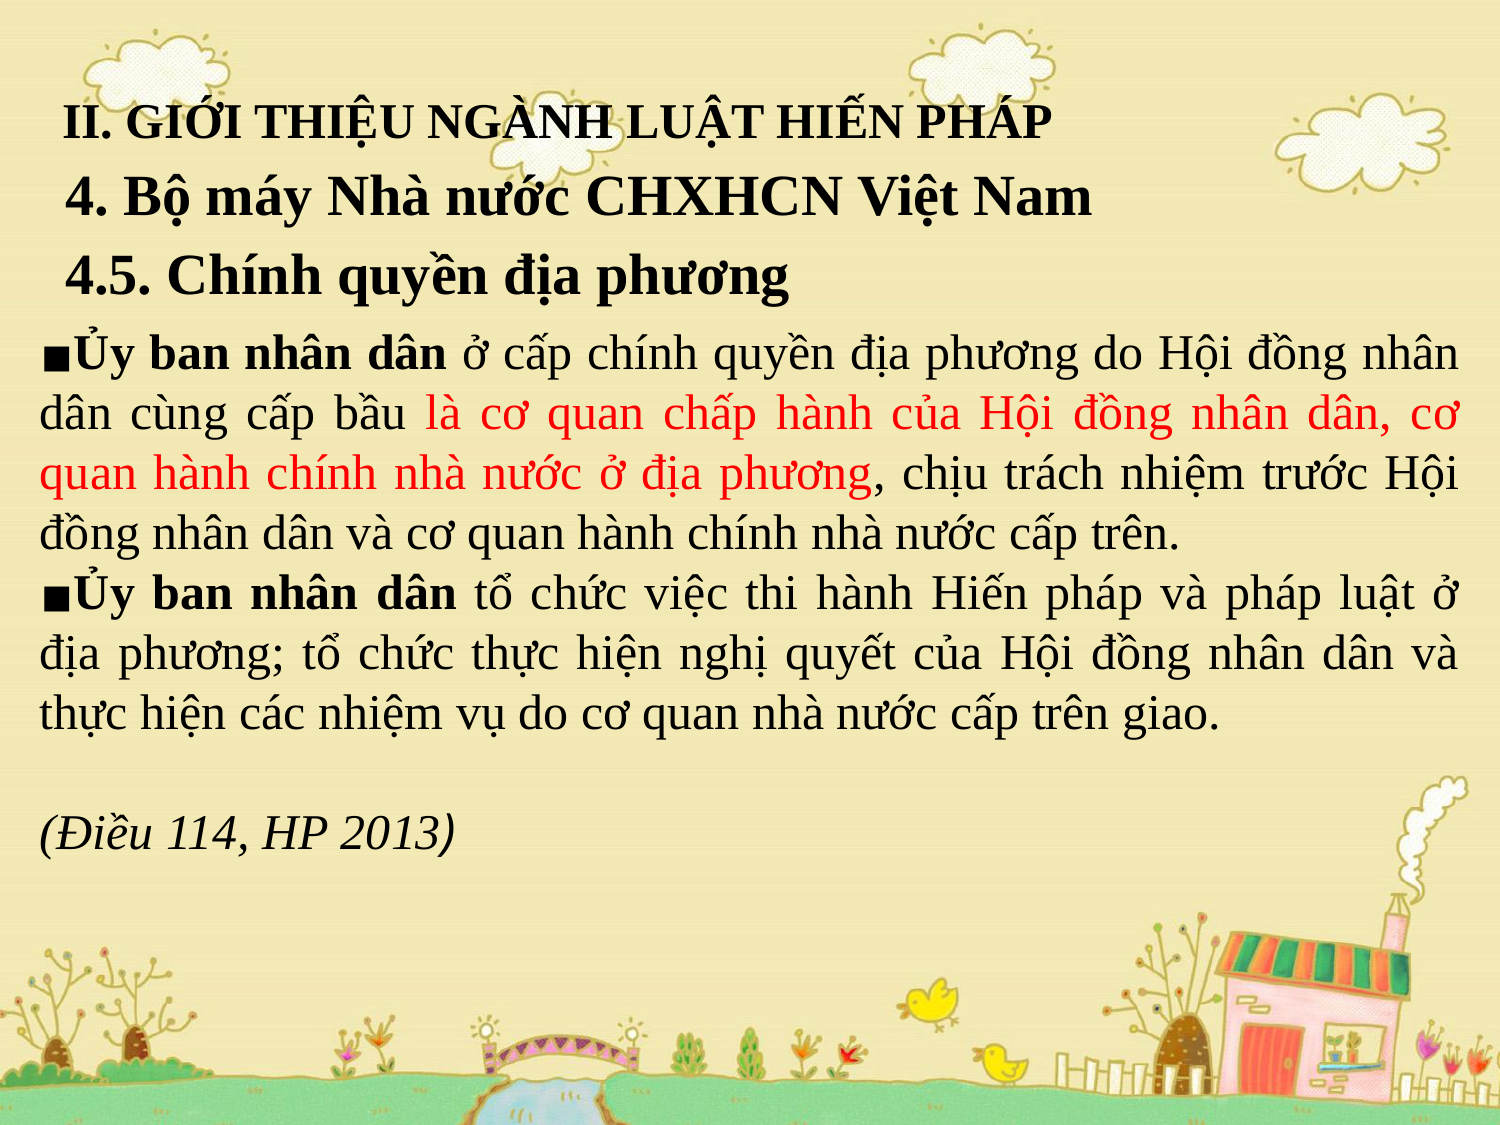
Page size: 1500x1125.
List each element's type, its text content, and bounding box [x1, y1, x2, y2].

title II. GIỚI THIỆU NGÀNH LUẬT HIẾN PHÁP [0, 62, 1125, 149]
picture [0, 0, 1500, 1125]
list 4. Bộ máy Nhà nước CHXHCN Việt Nam 4.5. Chính quyền địa phương [0, 149, 1475, 313]
text_box Ủy ban nhân dân ở cấp chính quyền địa phương do Hội đồng nhân dân cùng cấp bầu là cơ quan chấp hành của Hội đồng nhân dân, cơ quan hành chính nhà nước ở địa phương, chịu trách nhiệm trước Hội đồng nhân dân và cơ quan hành chính nhà nước cấp trên. Ủy ban nhân dân tổ chức việc thi hành Hiến pháp và pháp luật ở địa phương; tổ chức thực hiện nghị quyết của Hội đồng nhân dân và thực hiện các nhiệm vụ do cơ quan nhà nước cấp trên giao. (Điều 114, HP 2013) [24, 312, 1475, 873]
